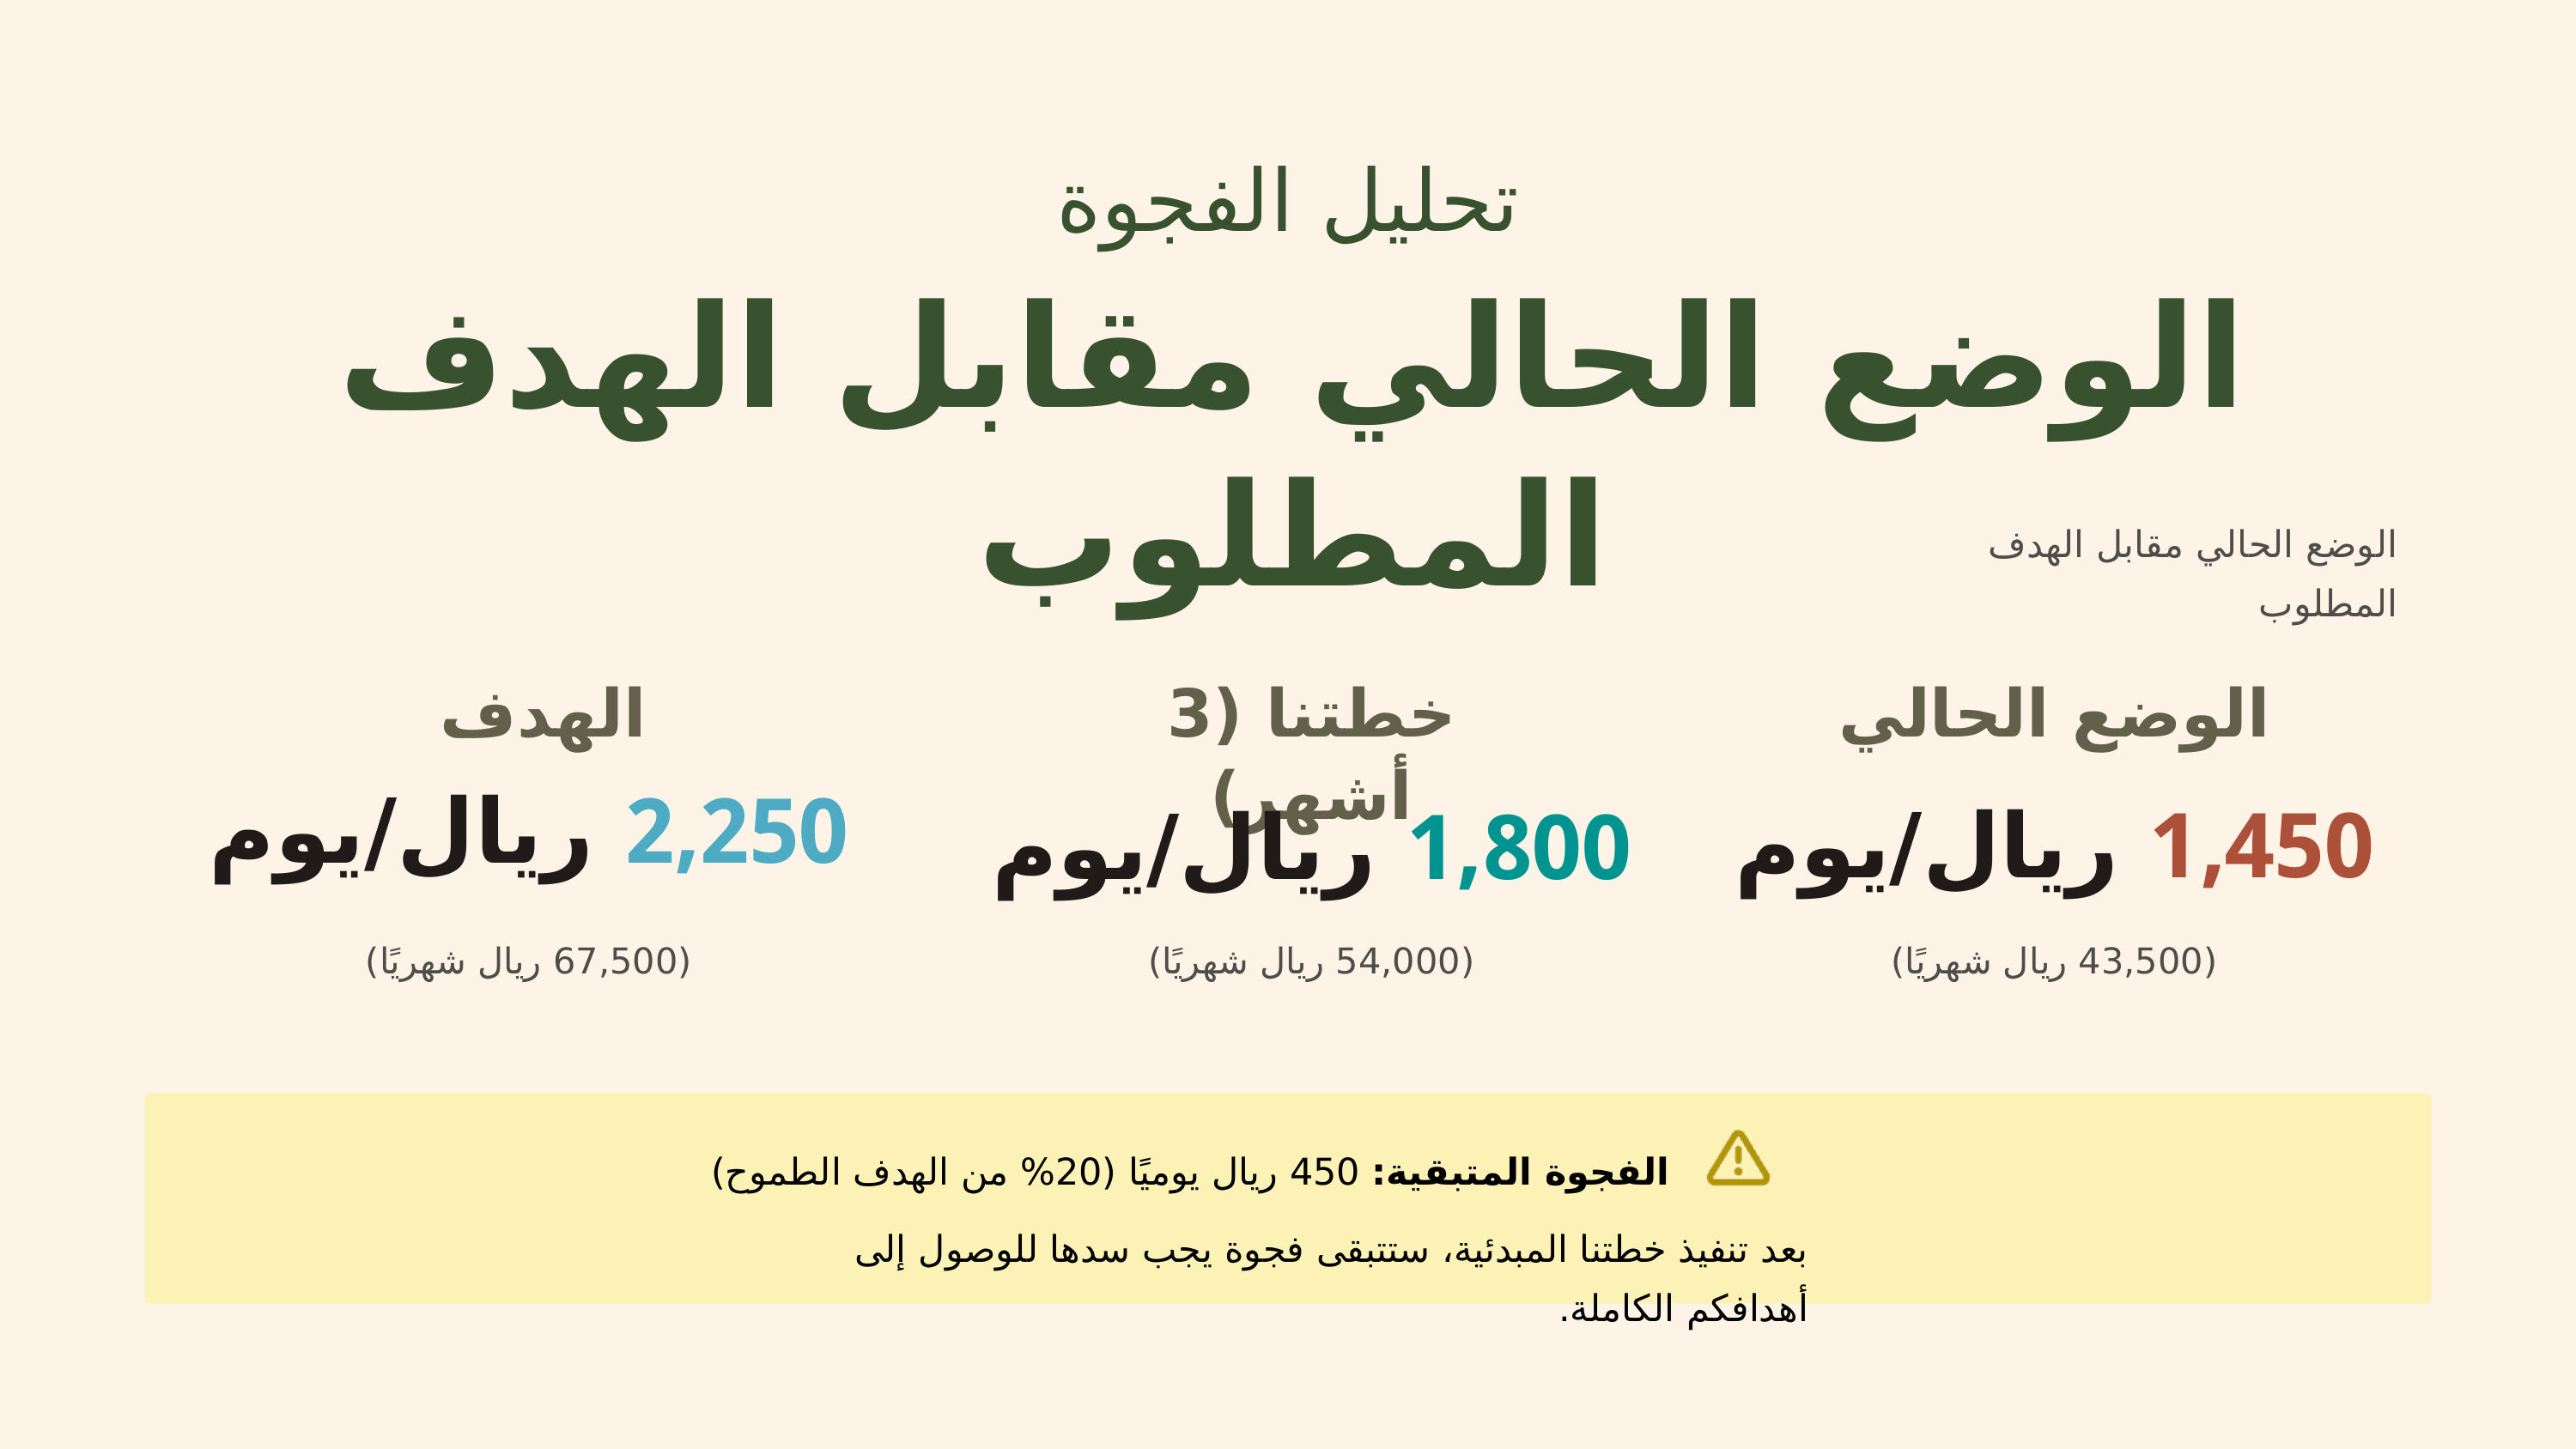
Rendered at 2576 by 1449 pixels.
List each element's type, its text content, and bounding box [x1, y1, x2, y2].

text_box الوضع الحالي مقابل الهدف المطلوب [1883, 615, 2398, 624]
text_box 1,800 ريال/يوم [968, 785, 1656, 898]
text_box خطتنا (3 أشهر) [1125, 667, 1498, 785]
text_box 2,250 ريال/يوم [185, 768, 872, 882]
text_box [144, 1093, 2432, 1304]
text_box الوضع الحالي مقابل الهدف المطلوب [155, 257, 2432, 615]
text_box (43,500 ريال شهريًا) [1710, 924, 2398, 981]
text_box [1698, 1126, 1778, 1190]
text_box (67,500 ريال شهريًا) [185, 924, 872, 981]
text_box تحليل الفجوة [144, 141, 2432, 249]
text_box بعد تنفيذ خطتنا المبدئية، ستتبقى فجوة يجب سدها للوصول إلى أهدافكم الكاملة. [777, 1313, 1809, 1330]
text_box 1,450 ريال/يوم [1710, 783, 2398, 895]
text_box الهدف [306, 667, 758, 750]
text_box الوضع الحالي [1828, 667, 2281, 750]
text_box (54,000 ريال شهريًا) [968, 924, 1656, 981]
